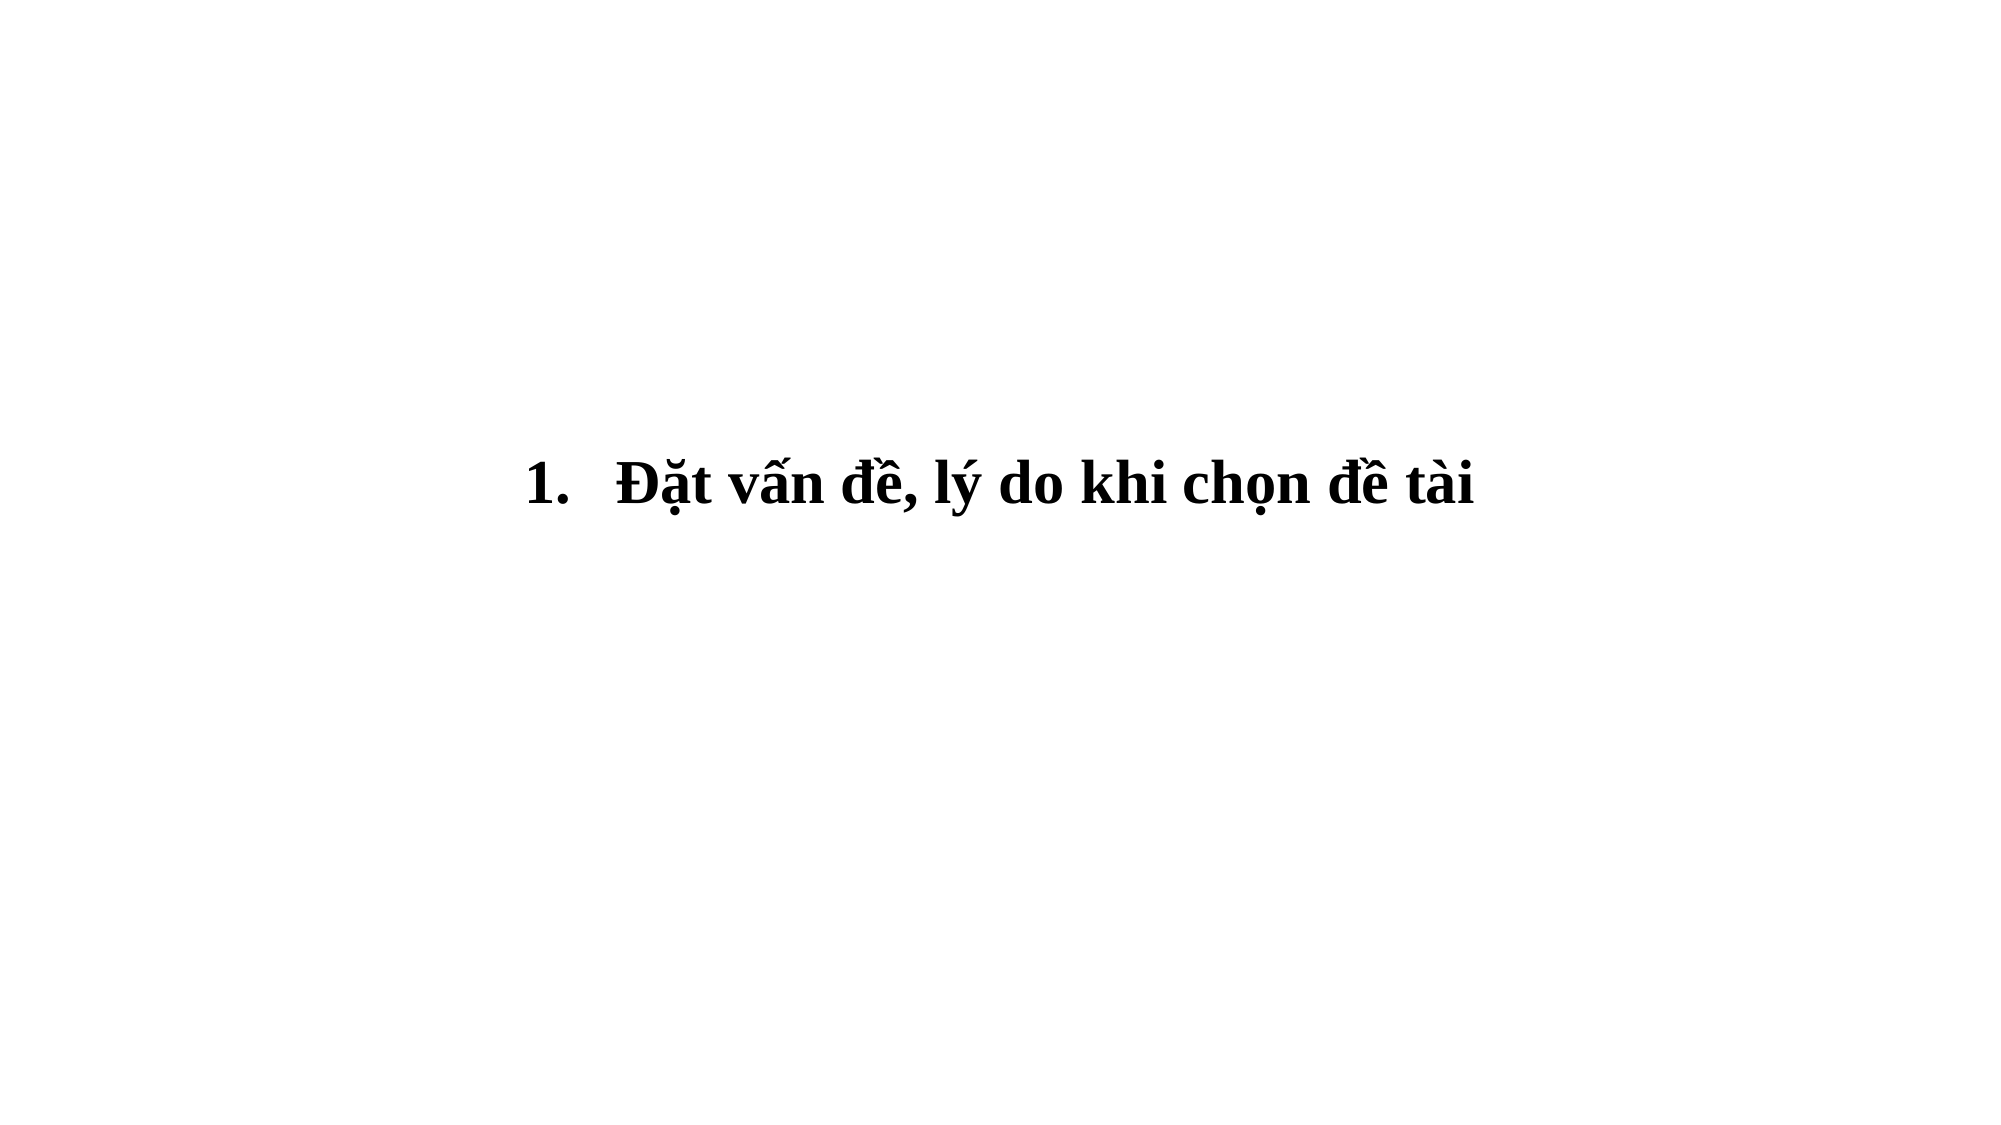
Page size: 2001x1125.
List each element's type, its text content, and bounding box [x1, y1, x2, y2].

text_box Đặt vấn đề, lý do khi chọn đề tài [353, 185, 1647, 785]
